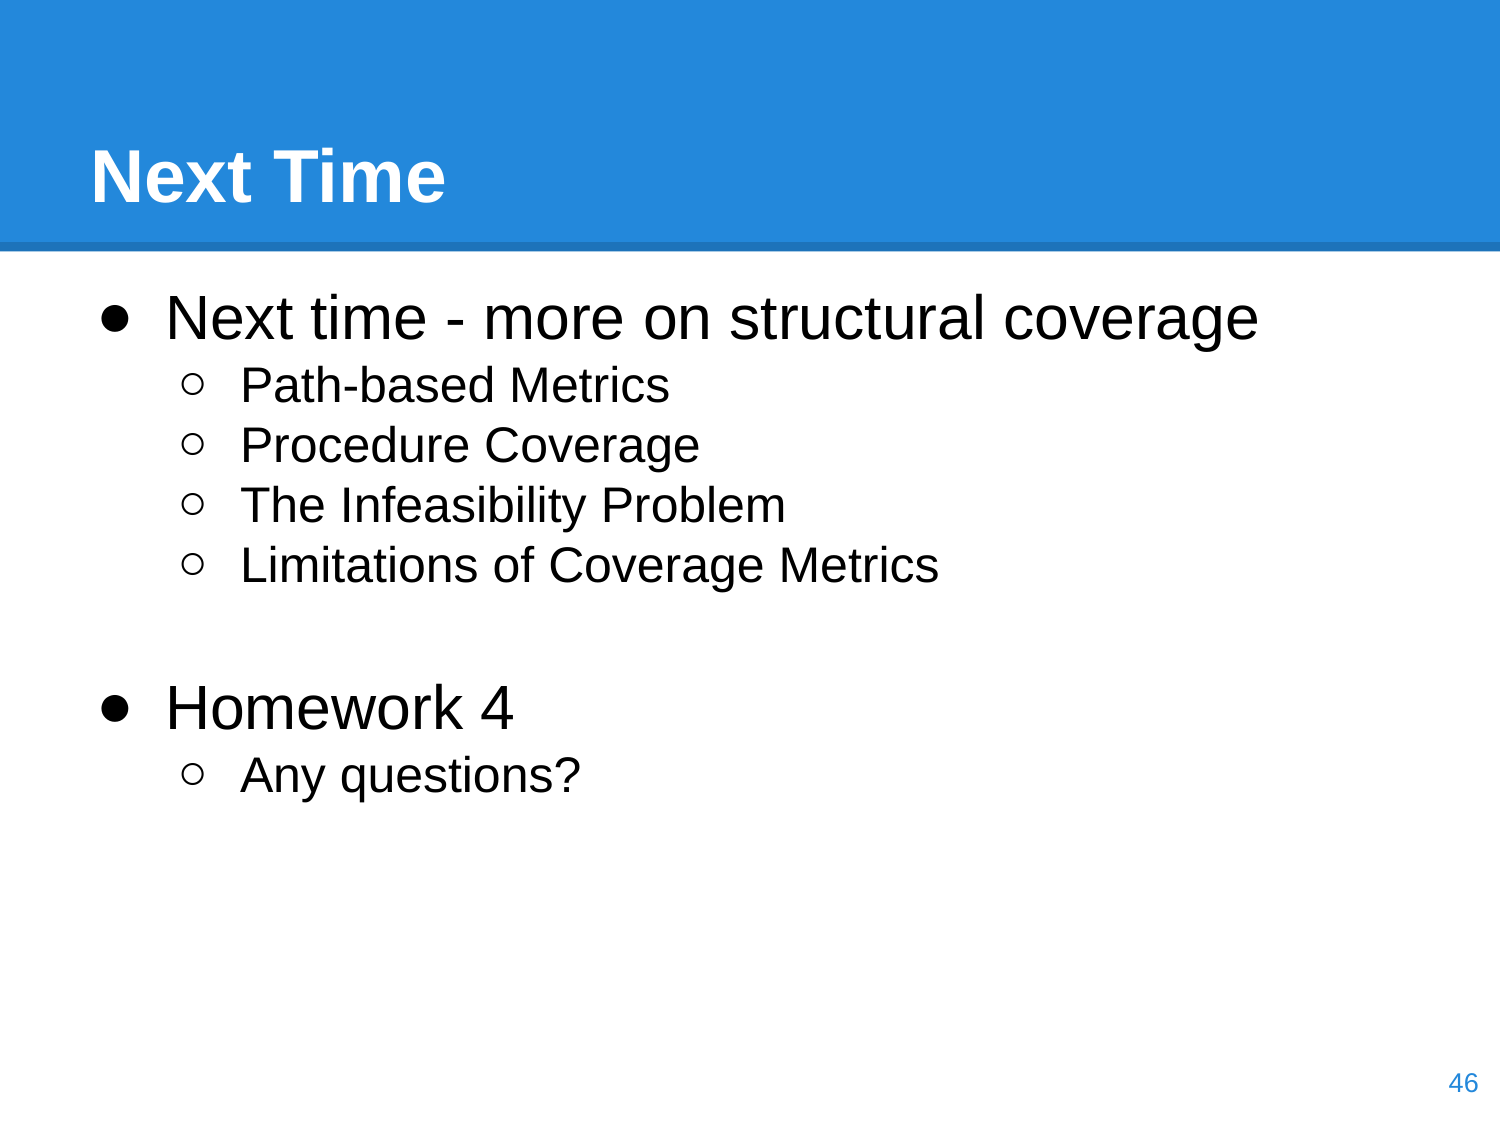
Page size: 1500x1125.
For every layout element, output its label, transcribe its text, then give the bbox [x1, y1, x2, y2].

list Next time - more on structural coverage Path-based Metrics Procedure Coverage The Infeasibility Problem Limitations of Coverage Metrics Homework 4 Any questions? [75, 262, 1425, 1078]
title Next Time [75, 45, 1425, 233]
slide_number ‹#› [1403, 1038, 1494, 1125]
